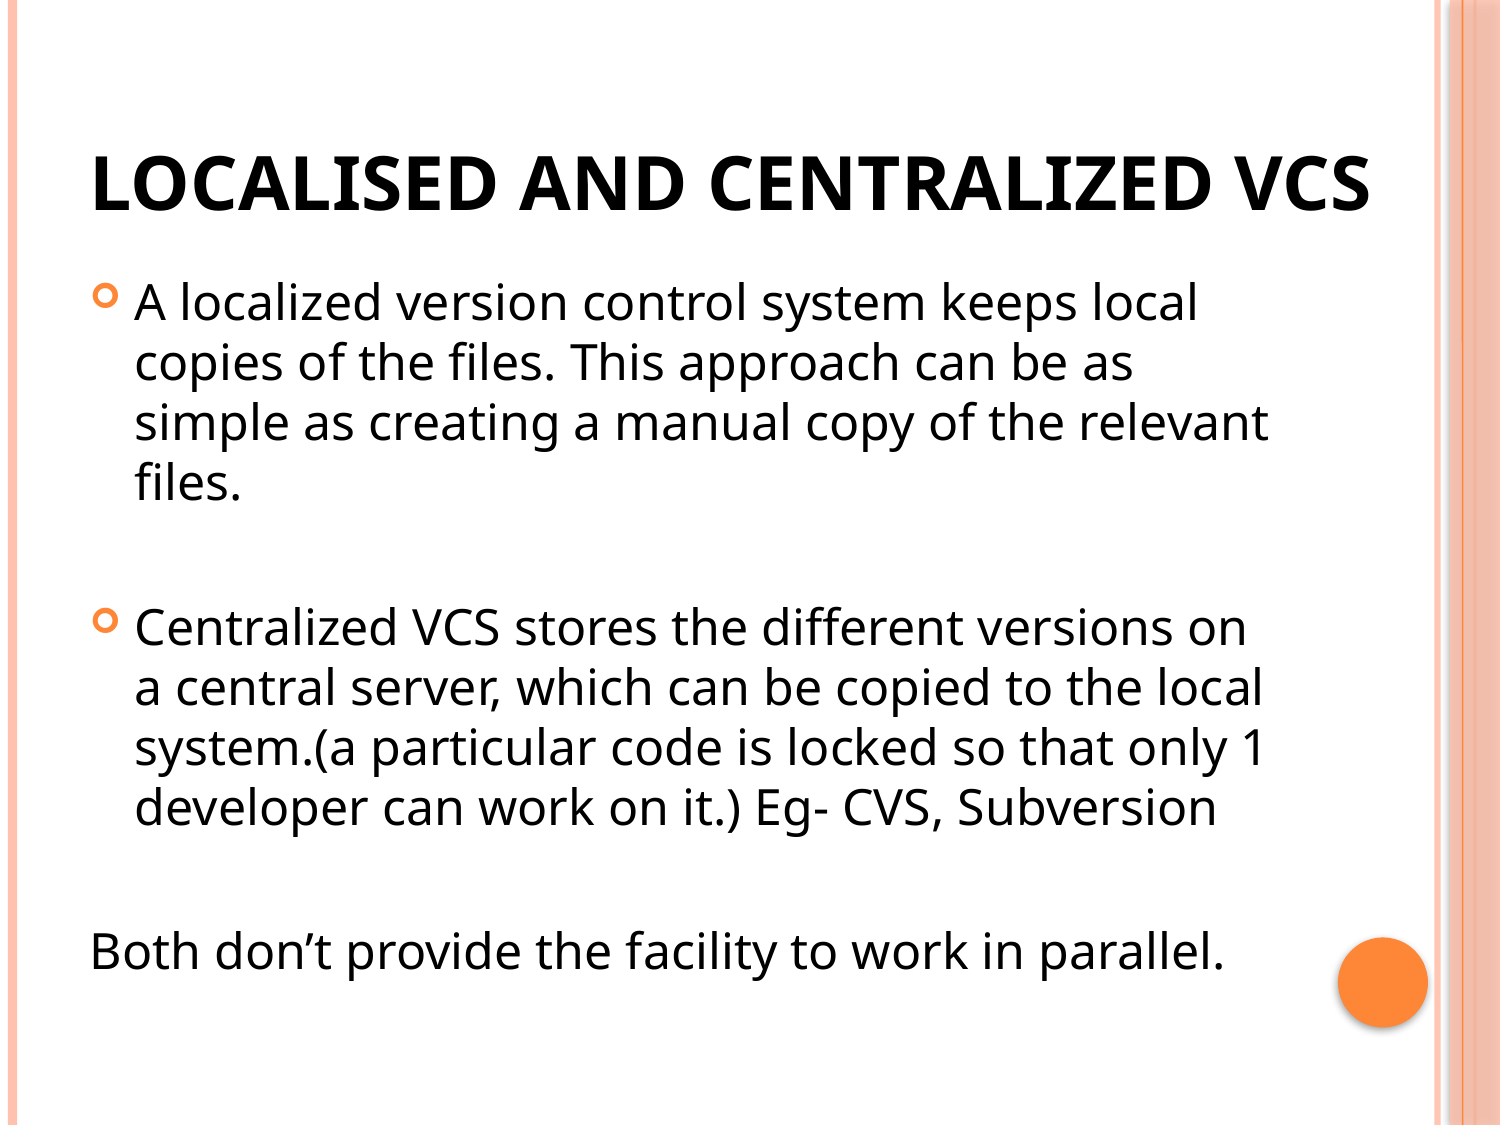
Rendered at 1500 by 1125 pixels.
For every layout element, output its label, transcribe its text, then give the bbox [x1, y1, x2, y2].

list A localized version control system keeps local copies of the files. This approach can be as simple as creating a manual copy of the relevant files. Centralized VCS stores the different versions on a central server, which can be copied to the local system.(a particular code is locked so that only 1 developer can work on it.) Eg- CVS, Subversion Both don’t provide the facility to work in parallel. [75, 262, 1300, 1062]
title Localised and Centralized VCS [75, 45, 1436, 233]
